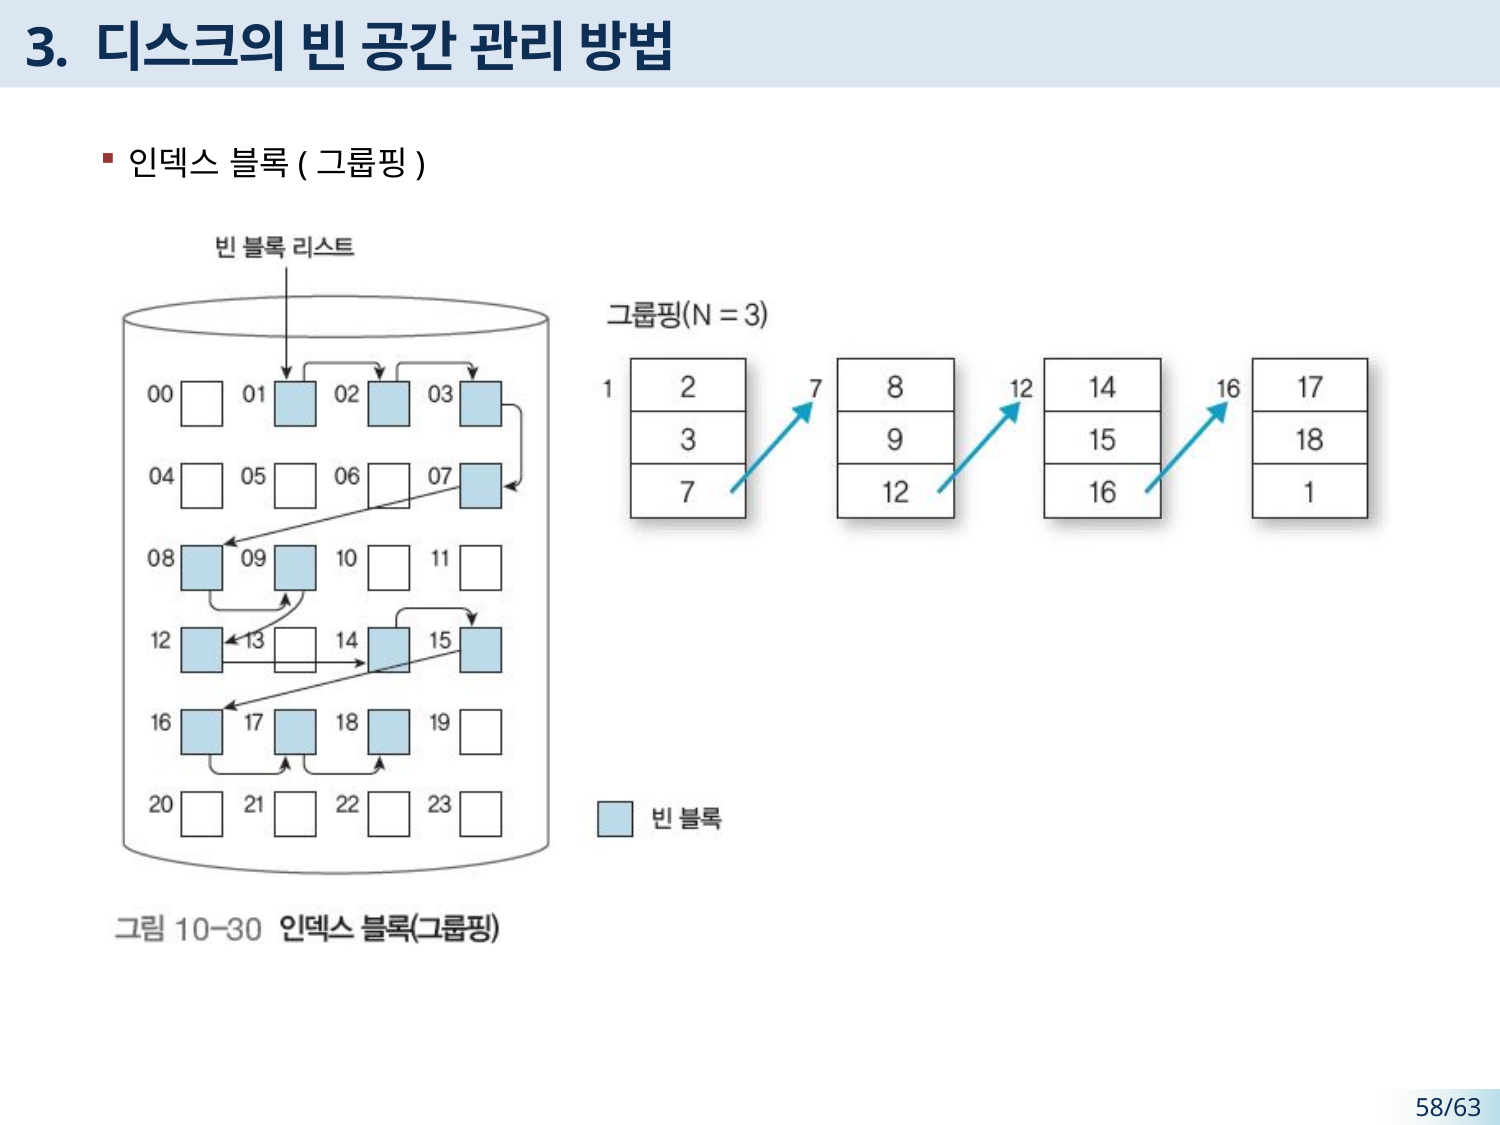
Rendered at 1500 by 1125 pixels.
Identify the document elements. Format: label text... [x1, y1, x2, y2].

picture [107, 222, 1390, 954]
title 3. 디스크의 빈 공간 관리 방법 [10, 5, 1481, 84]
list 인덱스 블록(그룹핑) [10, 126, 1481, 1057]
